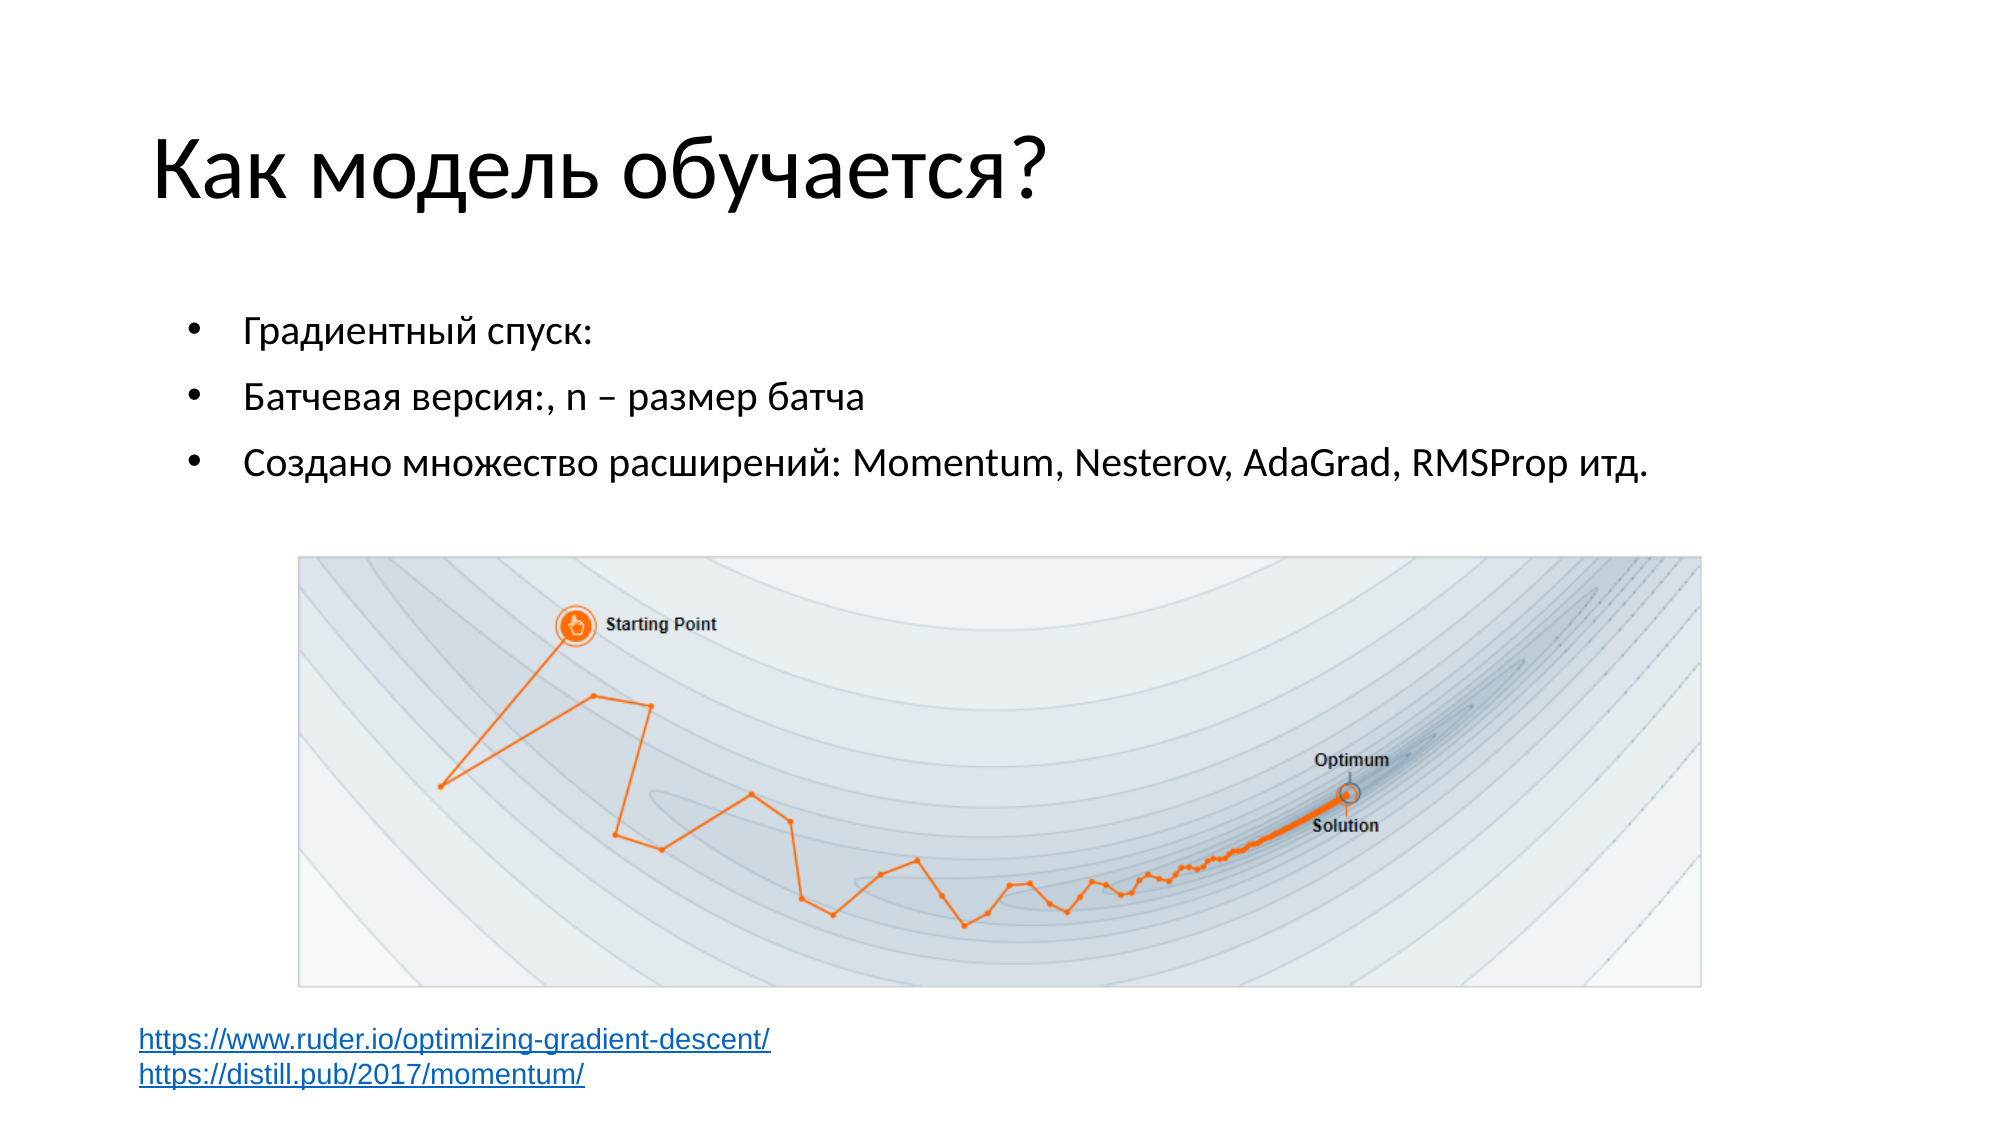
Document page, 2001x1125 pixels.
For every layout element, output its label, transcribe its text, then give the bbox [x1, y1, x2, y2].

title Как модель обучается? [137, 59, 1863, 278]
text_box https://www.ruder.io/optimizing-gradient-descent/ https://distill.pub/2017/momentum/ [123, 1013, 786, 1125]
picture [290, 552, 1709, 992]
